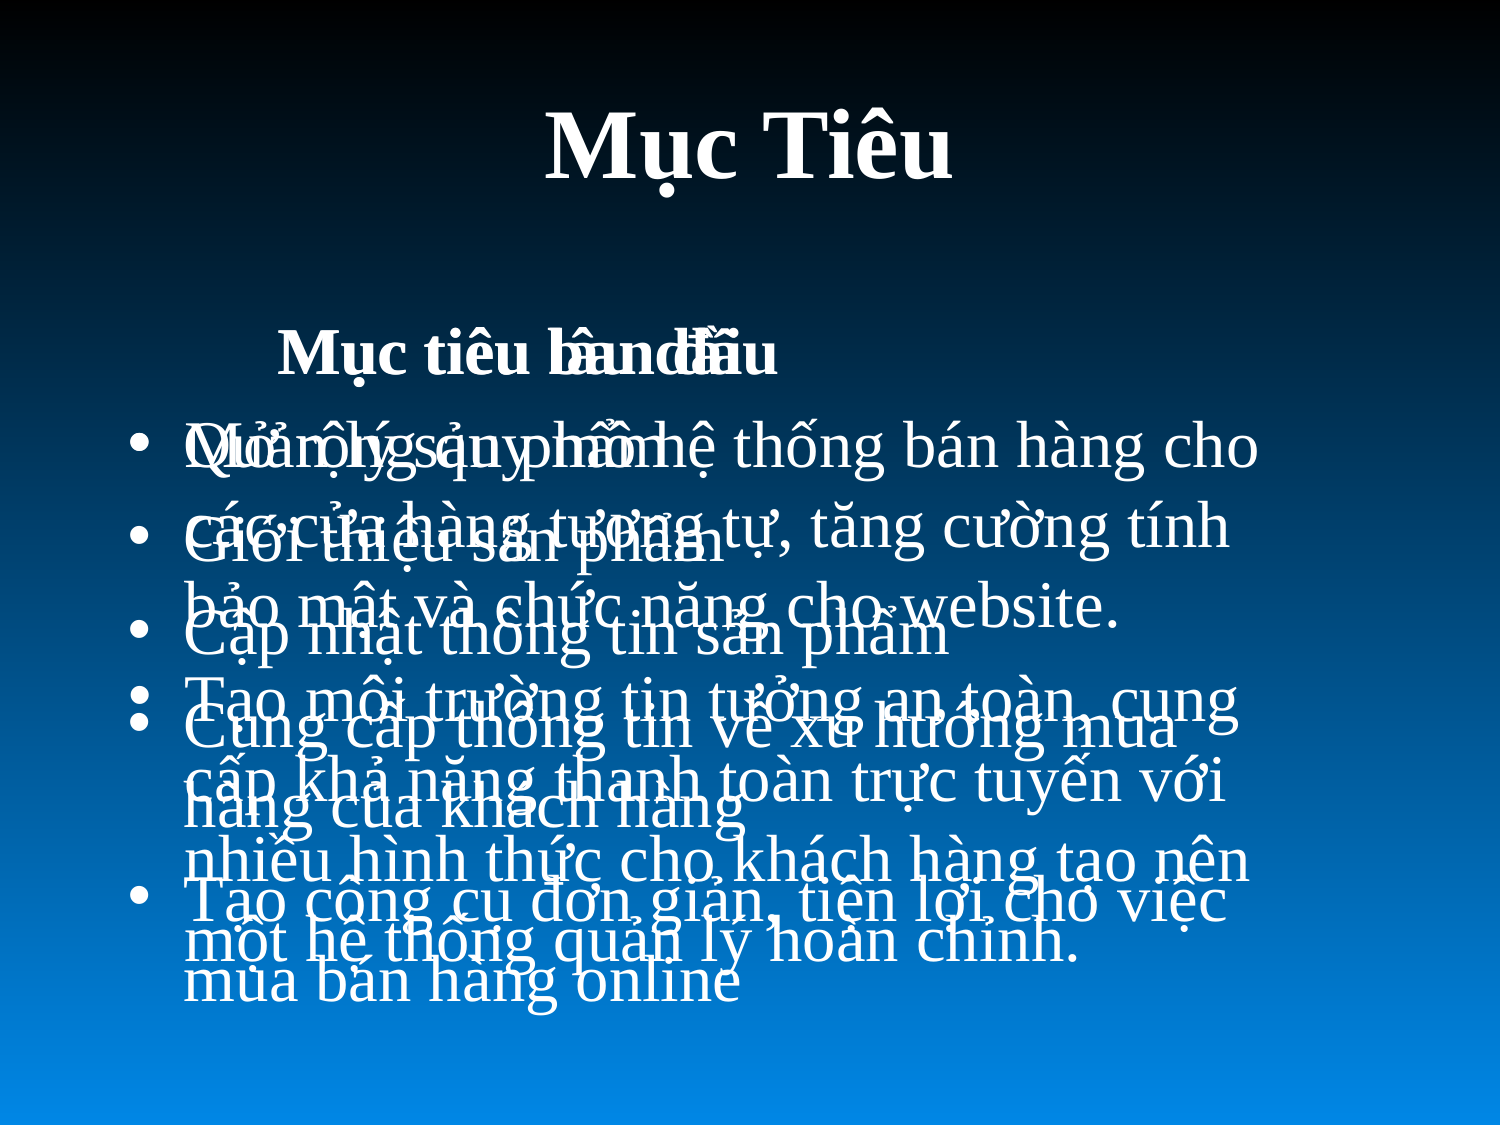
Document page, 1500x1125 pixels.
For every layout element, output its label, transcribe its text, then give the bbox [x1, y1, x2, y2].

title Mục Tiêu [75, 45, 1425, 233]
text_box Mục tiêu lâu dài Mở rộng quy mô hệ thống bán hàng cho các cửa hàng tương tự, tăng cường tính bảo mật và chức năng cho website. Tạo môi trường tin tưởng an toàn, cung cấp khả năng thanh toàn trực tuyến với nhiều hình thức cho khách hàng tạo nên một hệ thống quản lý hoàn chỉnh. [113, 299, 1288, 1050]
